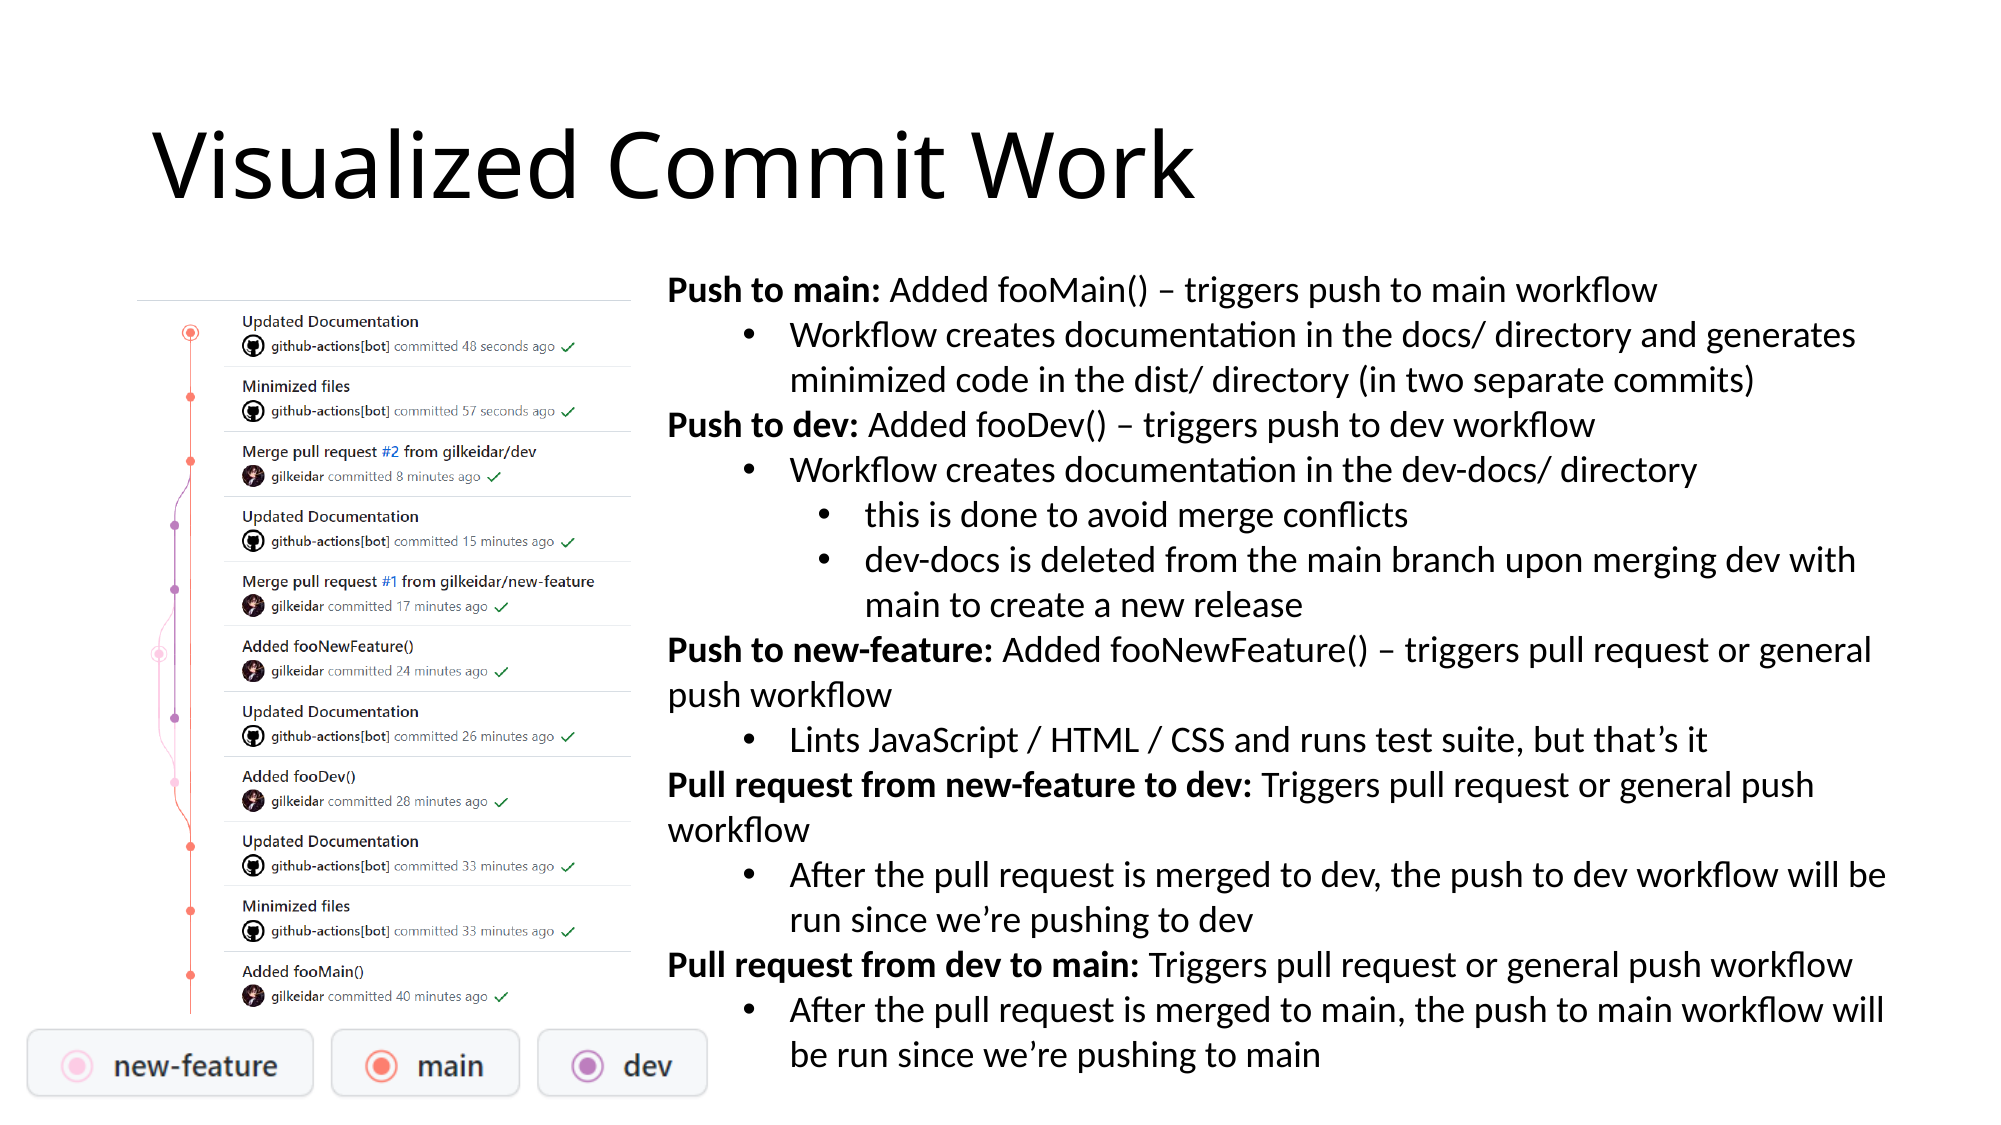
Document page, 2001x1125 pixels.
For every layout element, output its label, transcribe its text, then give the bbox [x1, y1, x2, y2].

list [137, 299, 631, 1014]
picture [14, 1016, 728, 1114]
title Visualized Commit Work [137, 59, 1863, 278]
text_box Push to main: Added fooMain() – triggers push to main workflow Workflow creates documentation in the docs/ directory and generates minimized code in the dist/ directory (in two separate commits) Push to dev: Added fooDev() – triggers push to dev workflow Workflow creates documentation in the dev-docs/ directory this is done to avoid merge conflicts dev-docs is deleted from the main branch upon merging dev with main to create a new release Push to new-feature: Added fooNewFeature() – triggers pull request or general push workflow Lints JavaScript / HTML / CSS and runs test suite, but that’s it Pull request from new-feature to dev: Triggers pull request or general push workflow After the pull request is merged to dev, the push to dev workflow will be run since we’re pushing to dev Pull request from dev to main: Triggers pull request or general push workflow After the pull request is merged to main, the push to main workflow will be run since we’re pushing to main [652, 258, 1905, 1125]
